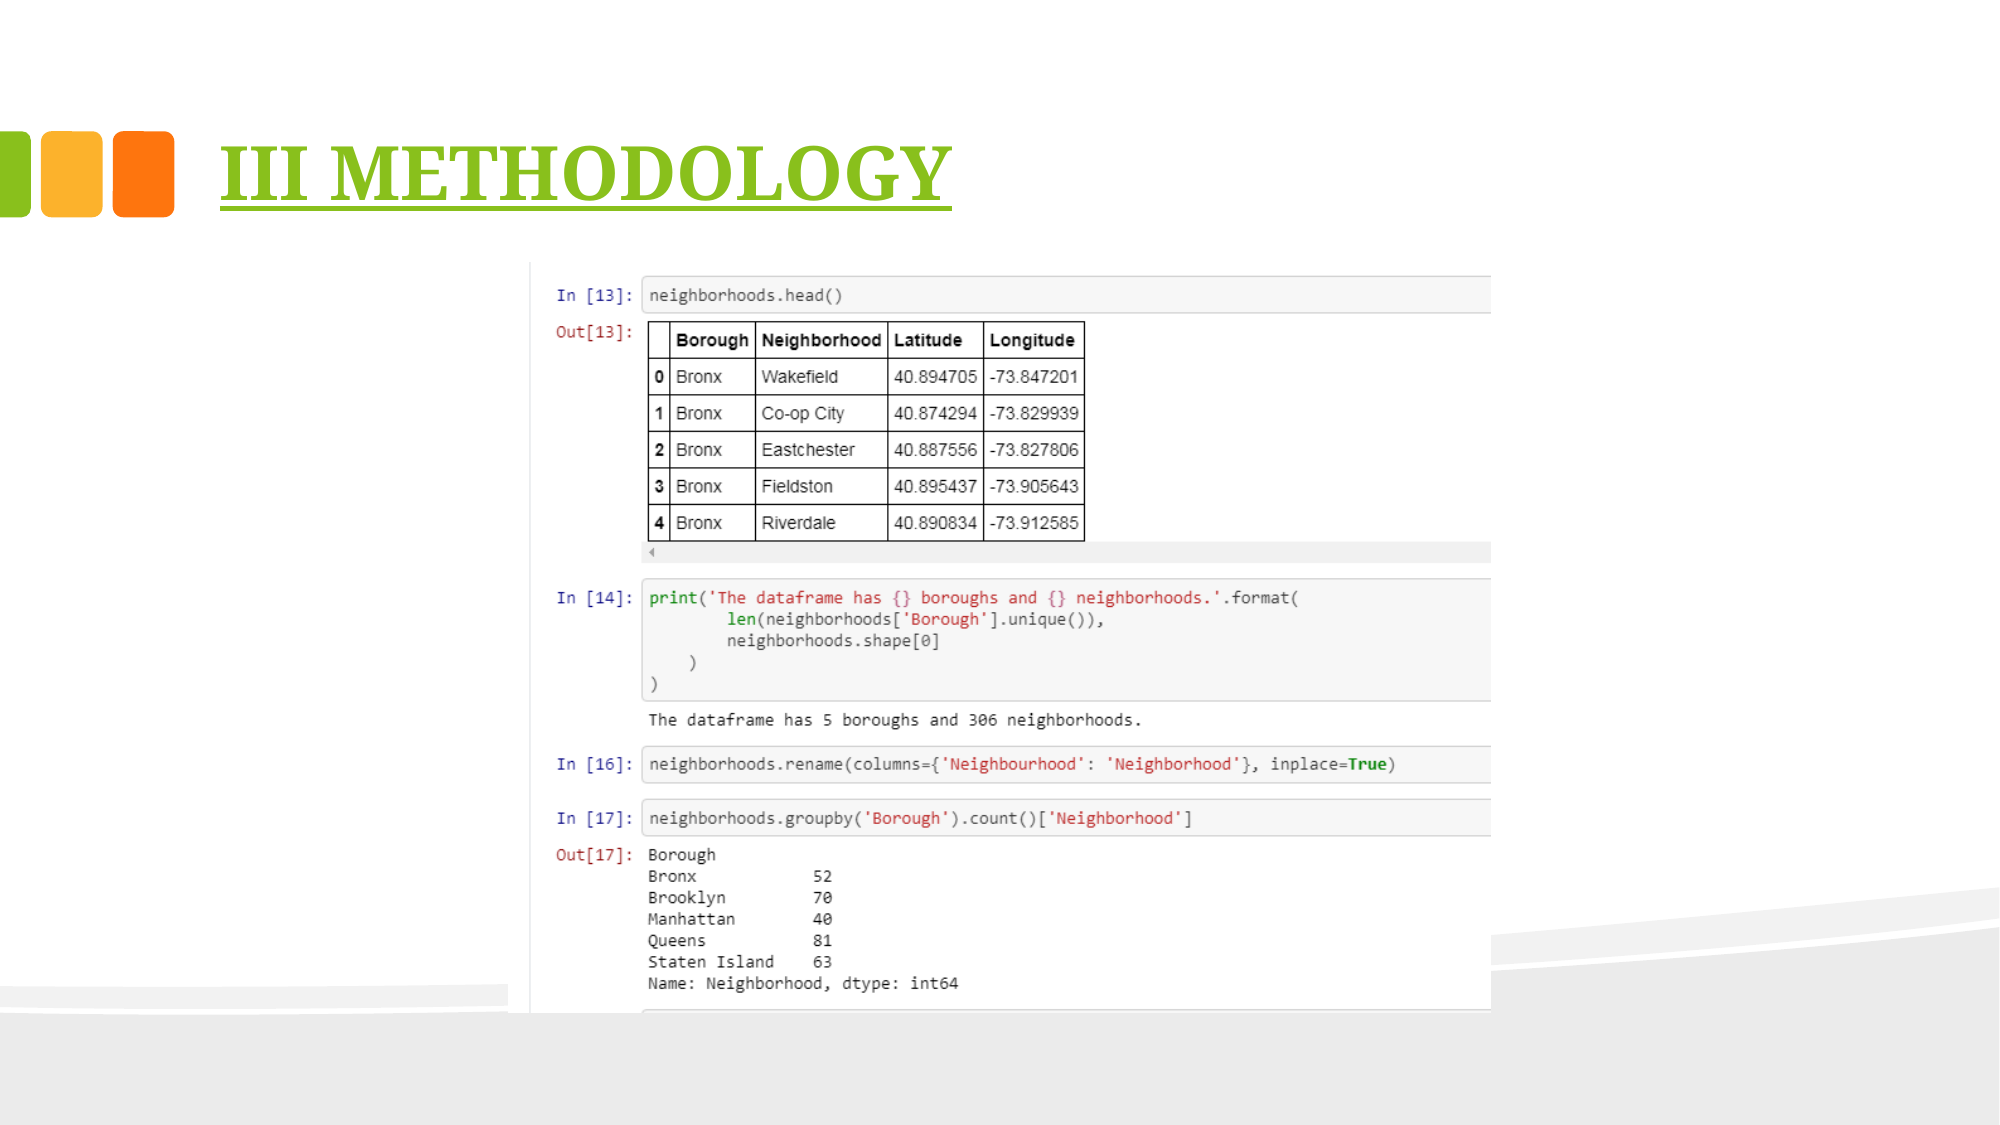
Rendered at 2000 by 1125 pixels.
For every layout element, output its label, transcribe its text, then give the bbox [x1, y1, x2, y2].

title III Methodology [199, 24, 1800, 238]
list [508, 262, 1491, 1013]
